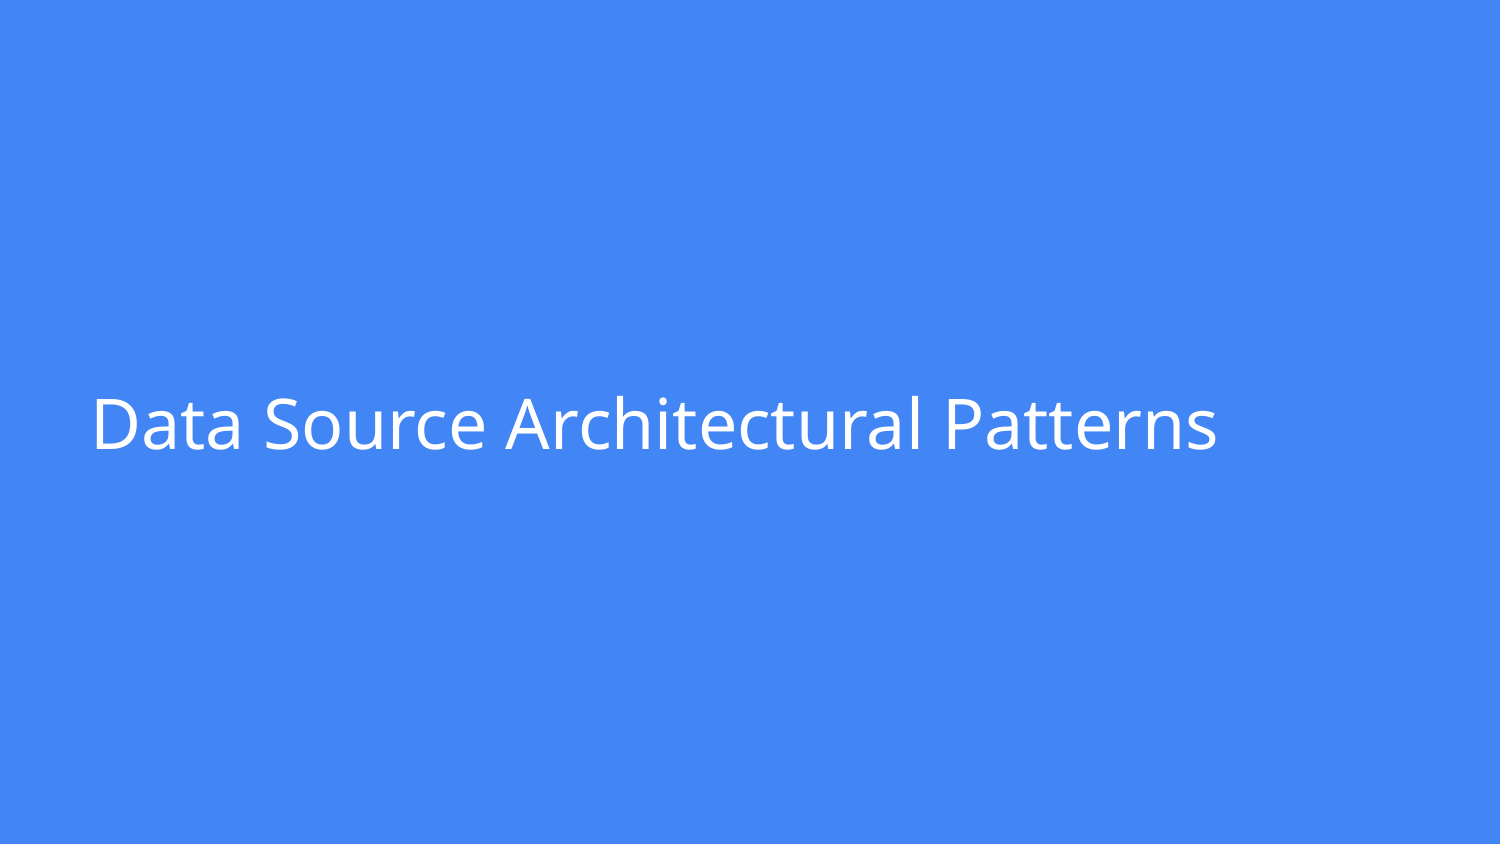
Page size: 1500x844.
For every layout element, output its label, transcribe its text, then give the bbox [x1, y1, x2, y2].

title Data Source Architectural Patterns [75, 338, 1481, 505]
